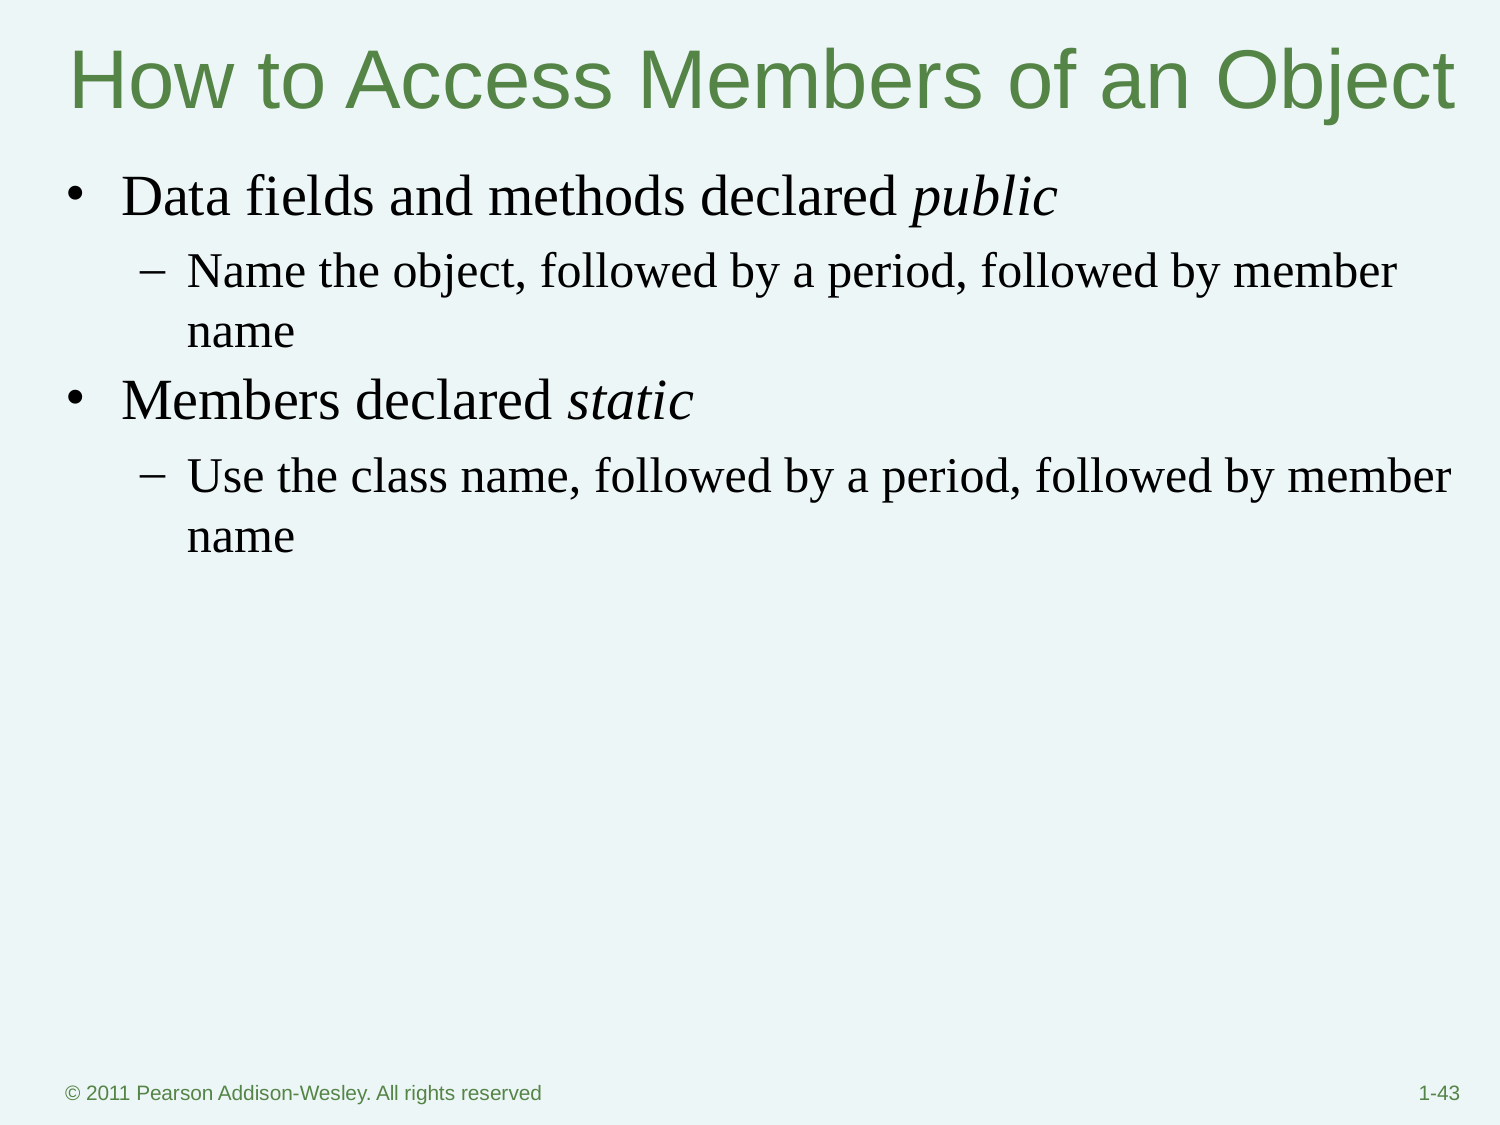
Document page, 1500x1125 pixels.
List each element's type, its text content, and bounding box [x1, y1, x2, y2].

text_box © 2011 Pearson Addison-Wesley. All rights reserved [50, 1062, 625, 1113]
list Data fields and methods declared public Name the object, followed by a period, followed by member name Members declared static Use the class name, followed by a period, followed by member name [50, 149, 1475, 1038]
title How to Access Members of an Object [50, 37, 1475, 113]
text_box 1-‹#› [1162, 1062, 1475, 1113]
